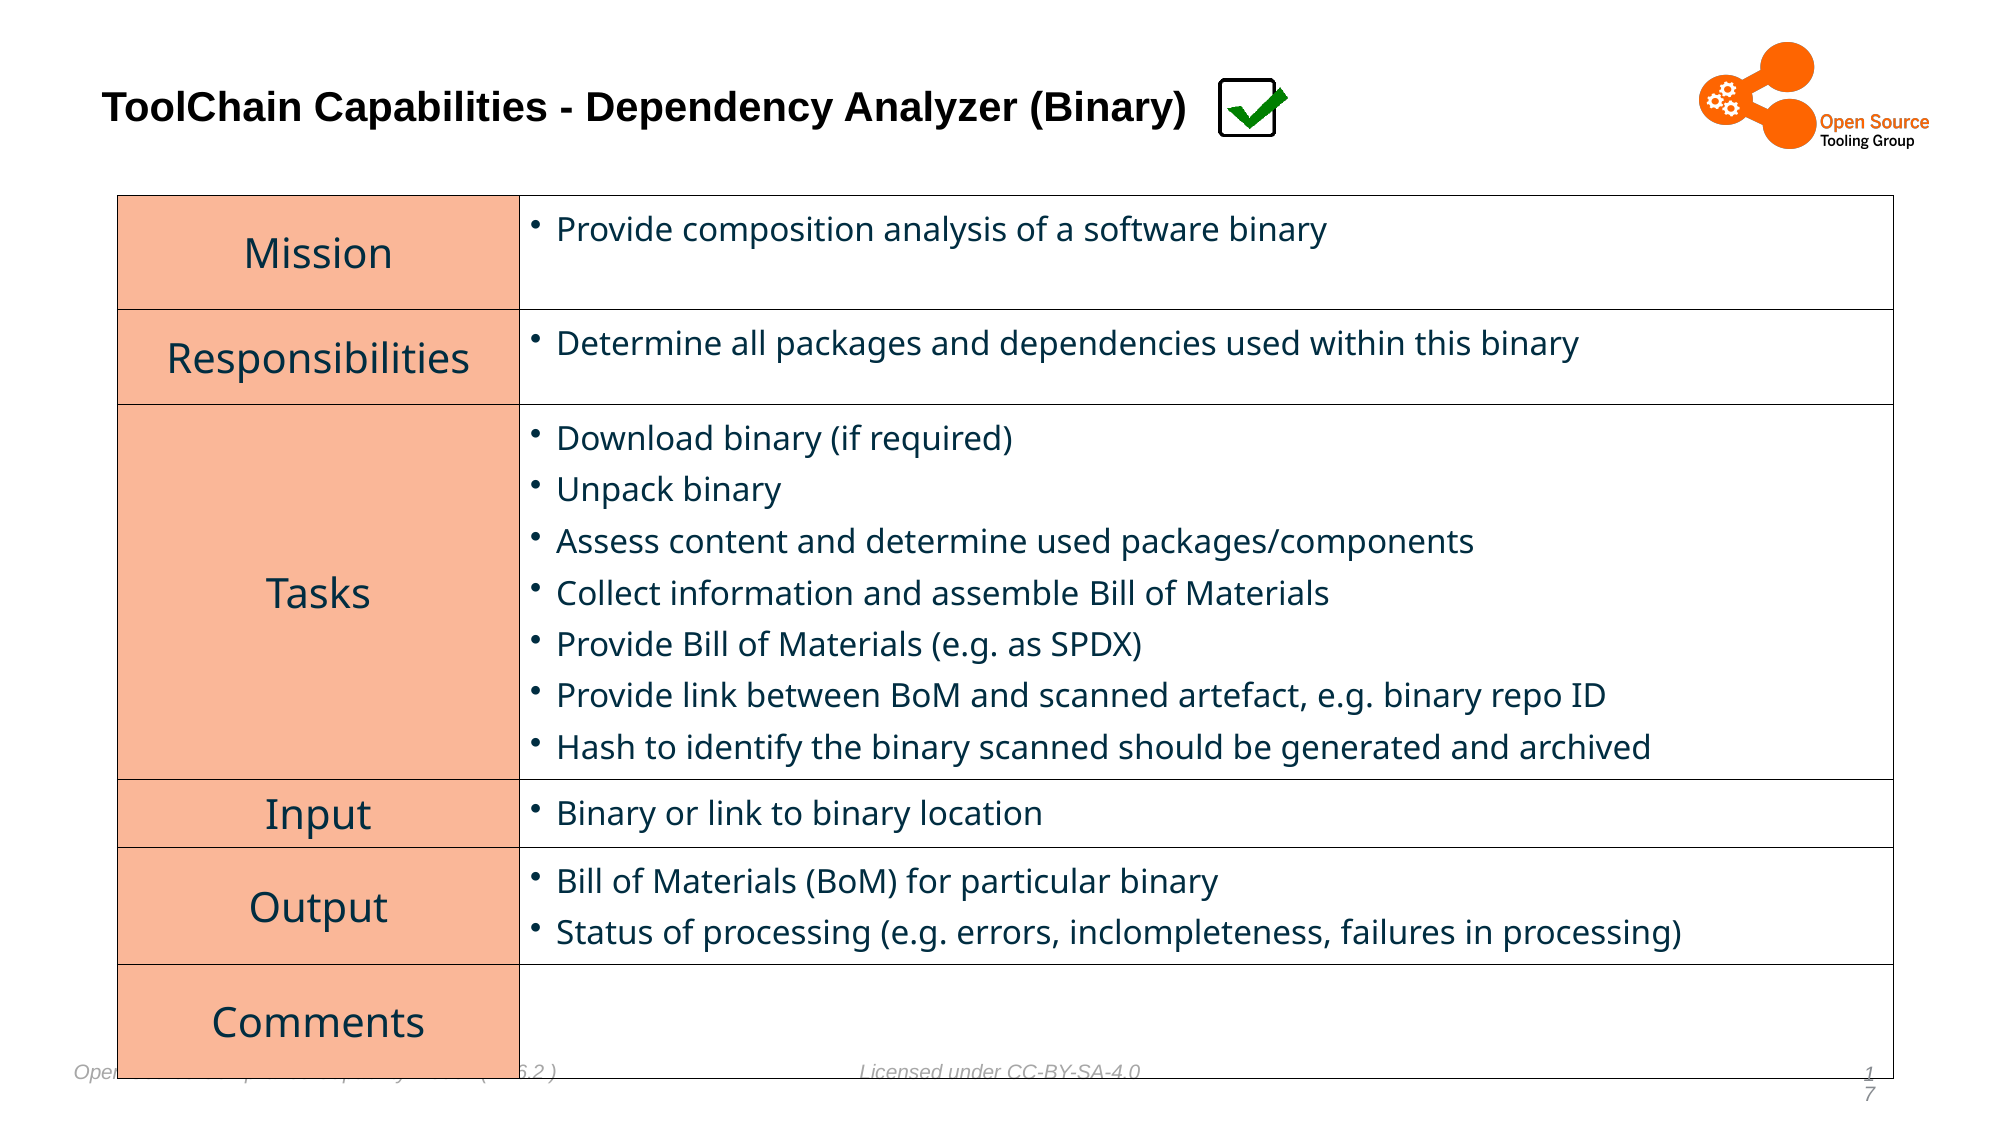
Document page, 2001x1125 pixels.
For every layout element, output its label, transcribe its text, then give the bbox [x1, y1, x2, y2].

table_header Mission [118, 196, 519, 309]
table_cell Download binary (if required) Unpack binary Assess content and determine used packages/components Collect information and assemble Bill of Materials Provide Bill of Materials (e.g. as SPDX) Provide link between BoM and scanned artefact, e.g. binary repo ID Hash to identify the binary scanned should be generated and archived [520, 405, 1893, 779]
table_cell Responsibilities [118, 310, 519, 404]
table_cell Comments [118, 965, 519, 1078]
table_cell Output [118, 848, 519, 964]
table_cell Input [118, 780, 519, 847]
table_cell Determine all packages and dependencies used within this binary [520, 310, 1893, 404]
picture [1218, 78, 1289, 137]
title ToolChain Capabilities - Dependency Analyzer (Binary) [93, 58, 1707, 157]
slide_number 17 [1855, 1053, 1886, 1092]
table_cell Bill of Materials (BoM) for particular binary Status of processing (e.g. errors, inclompleteness, failures in processing) [520, 848, 1893, 964]
table_cell [520, 965, 1893, 1078]
table_header Provide composition analysis of a software binary [520, 196, 1893, 309]
table_cell Binary or link to binary location [520, 780, 1893, 847]
picture [1699, 42, 1929, 149]
table_cell Tasks [118, 405, 519, 779]
